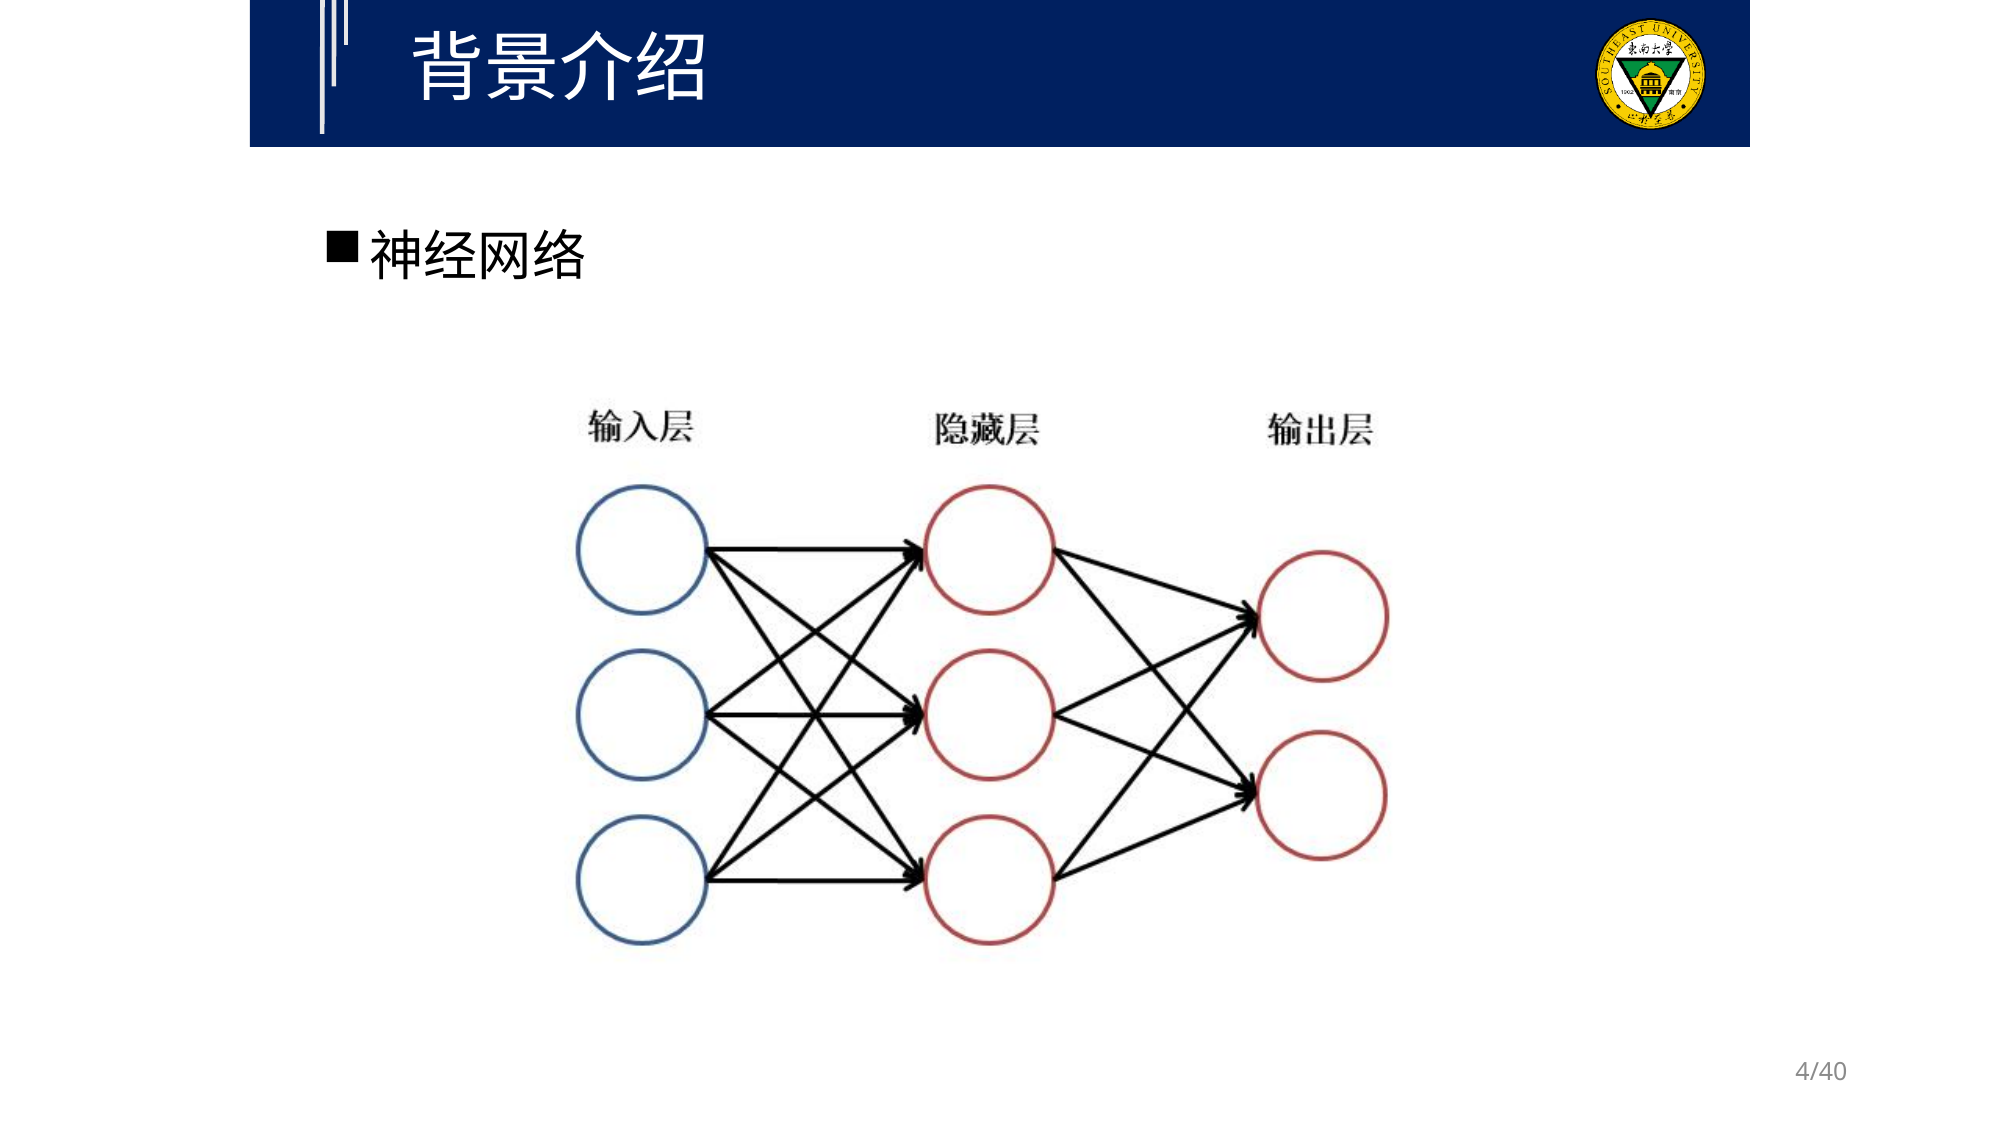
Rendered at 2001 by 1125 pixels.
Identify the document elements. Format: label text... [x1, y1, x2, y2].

text_box [249, 0, 1751, 148]
text_box 神经网络 [307, 213, 1492, 294]
picture [1595, 18, 1707, 130]
slide_number 4/40 [1412, 1042, 1863, 1103]
picture [490, 361, 1510, 985]
text_box 背景介绍 [394, 11, 850, 117]
